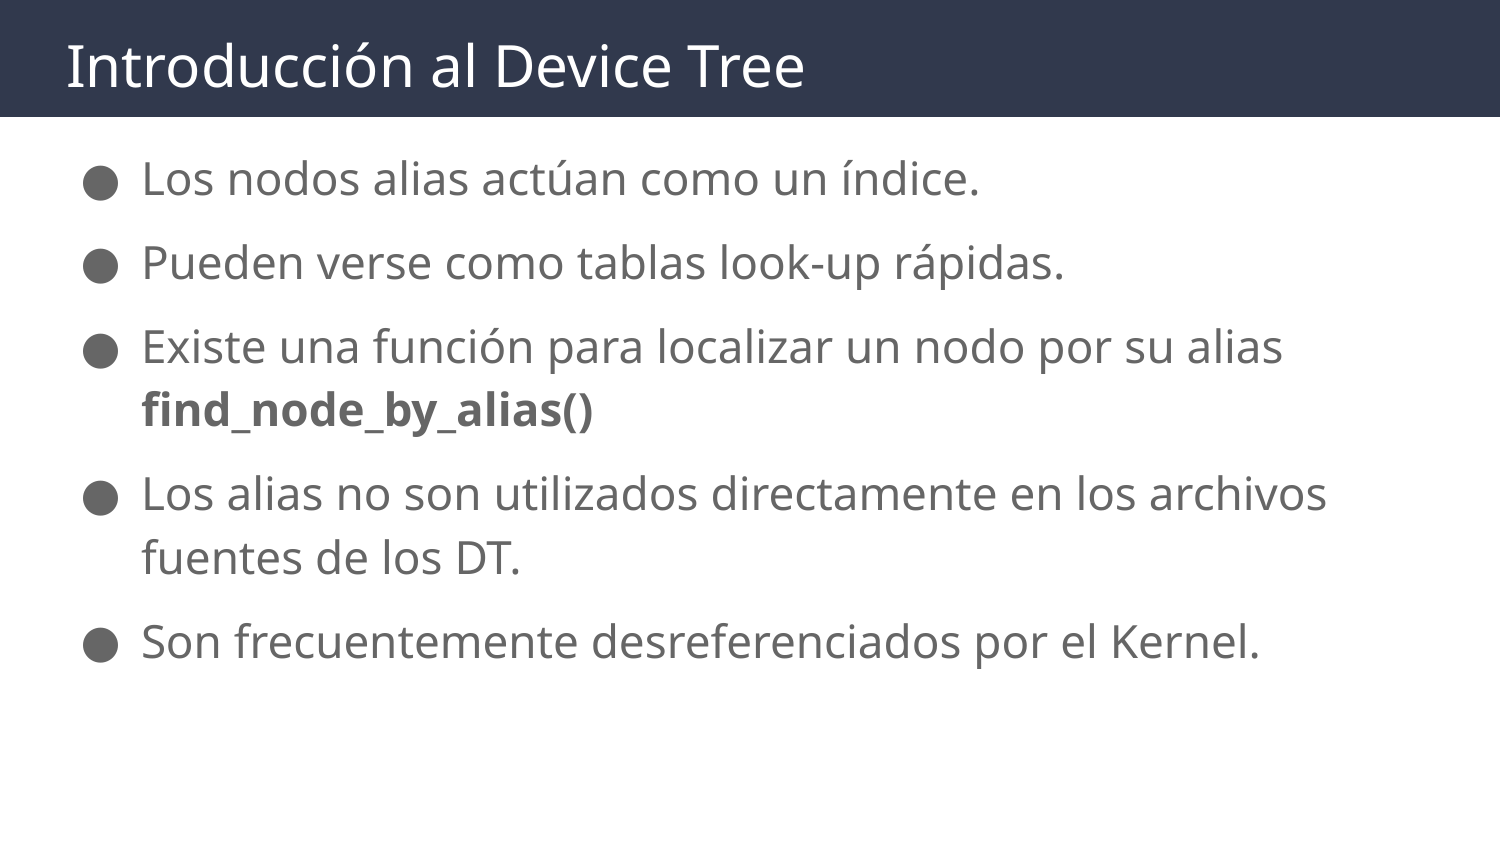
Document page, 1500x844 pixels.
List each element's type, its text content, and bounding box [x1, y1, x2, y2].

title Introducción al Device Tree [51, 14, 1449, 117]
list Los nodos alias actúan como un índice. Pueden verse como tablas look-up rápidas. Existe una función para localizar un nodo por su alias find_node_by_alias() Los alias no son utilizados directamente en los archivos fuentes de los DT. Son frecuentemente desreferenciados por el Kernel. [51, 126, 1449, 833]
